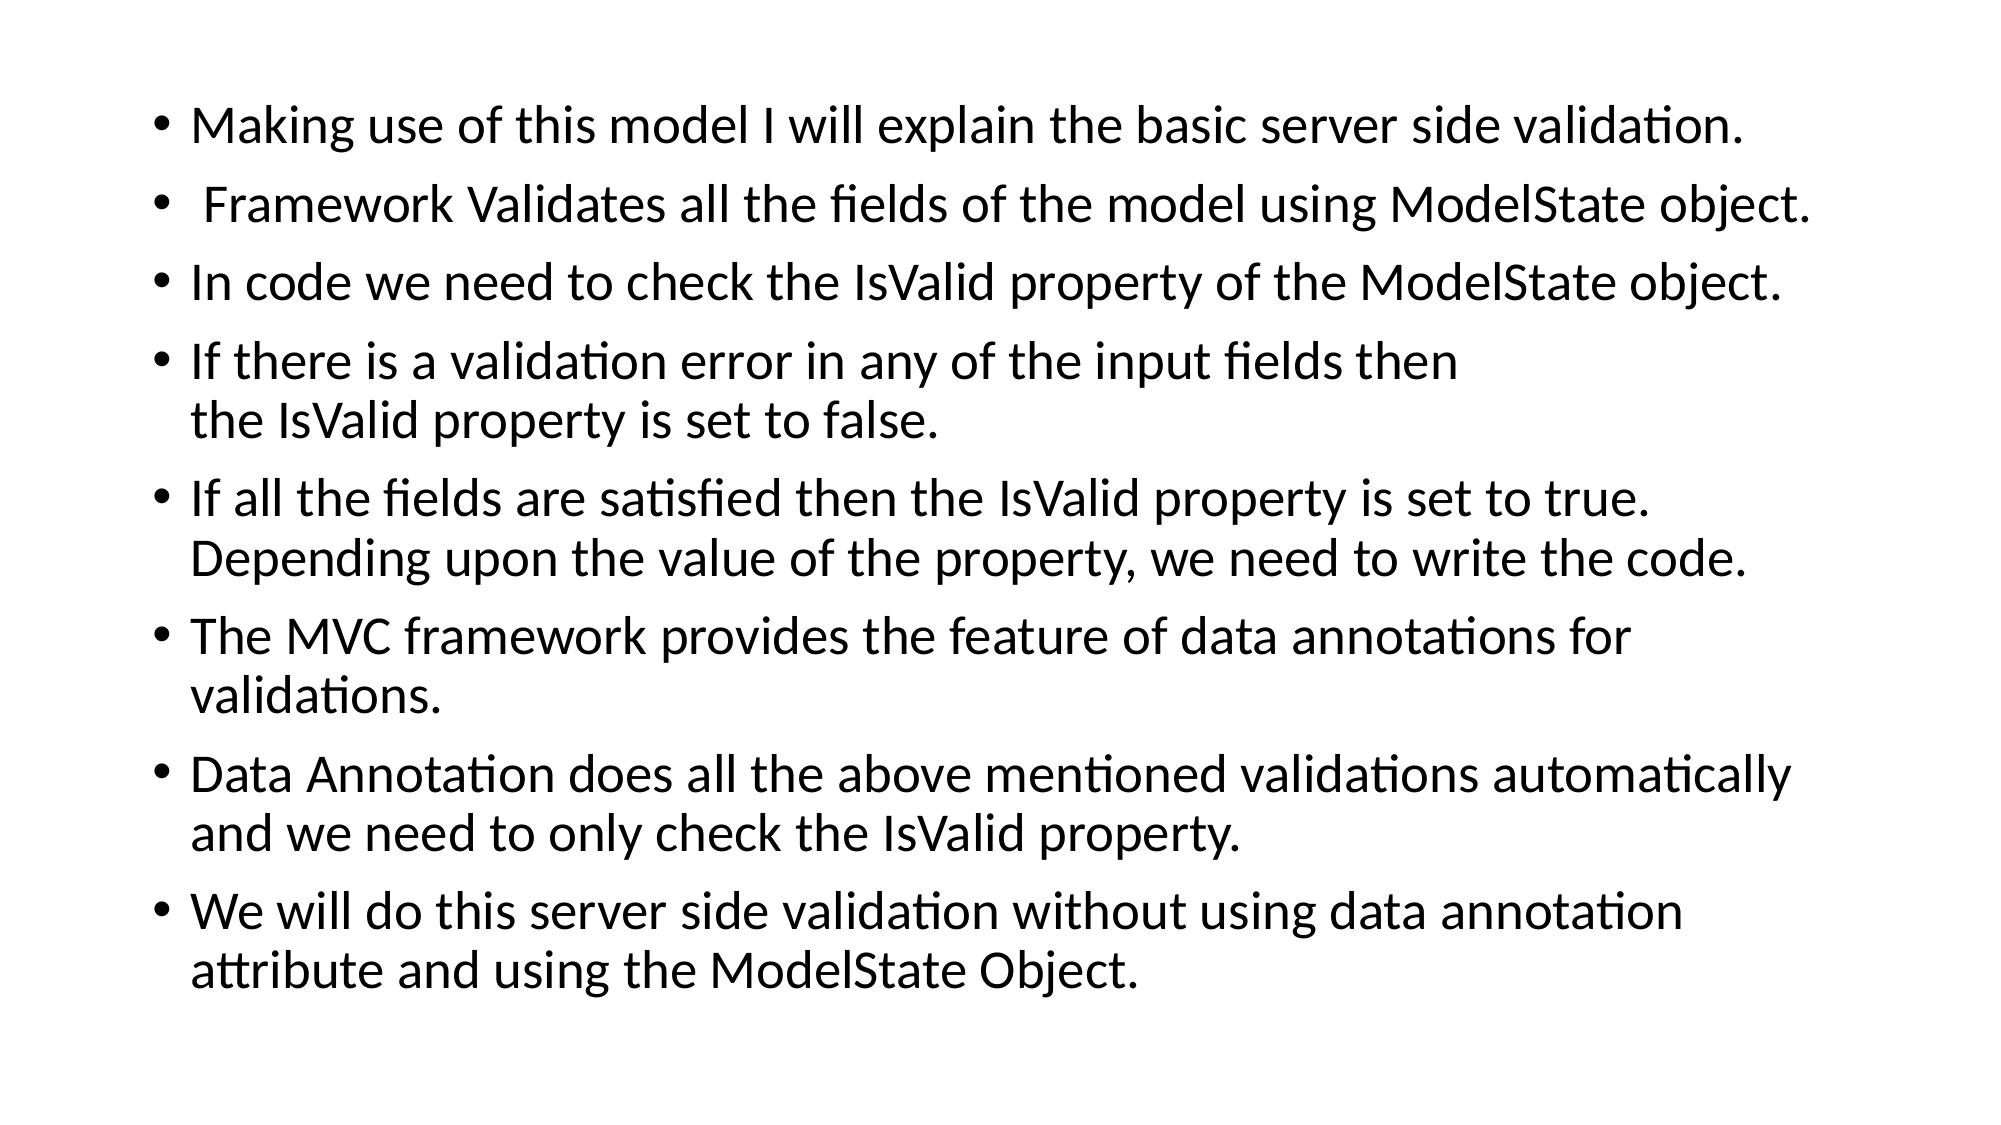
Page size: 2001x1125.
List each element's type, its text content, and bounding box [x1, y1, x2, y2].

list Making use of this model I will explain the basic server side validation. Framework Validates all the fields of the model using ModelState object. In code we need to check the IsValid property of the ModelState object. If there is a validation error in any of the input fields then the IsValid property is set to false. If all the fields are satisfied then the IsValid property is set to true. Depending upon the value of the property, we need to write the code. The MVC framework provides the feature of data annotations for validations. Data Annotation does all the above mentioned validations automatically and we need to only check the IsValid property. We will do this server side validation without using data annotation attribute and using the ModelState Object. [137, 89, 1863, 1014]
